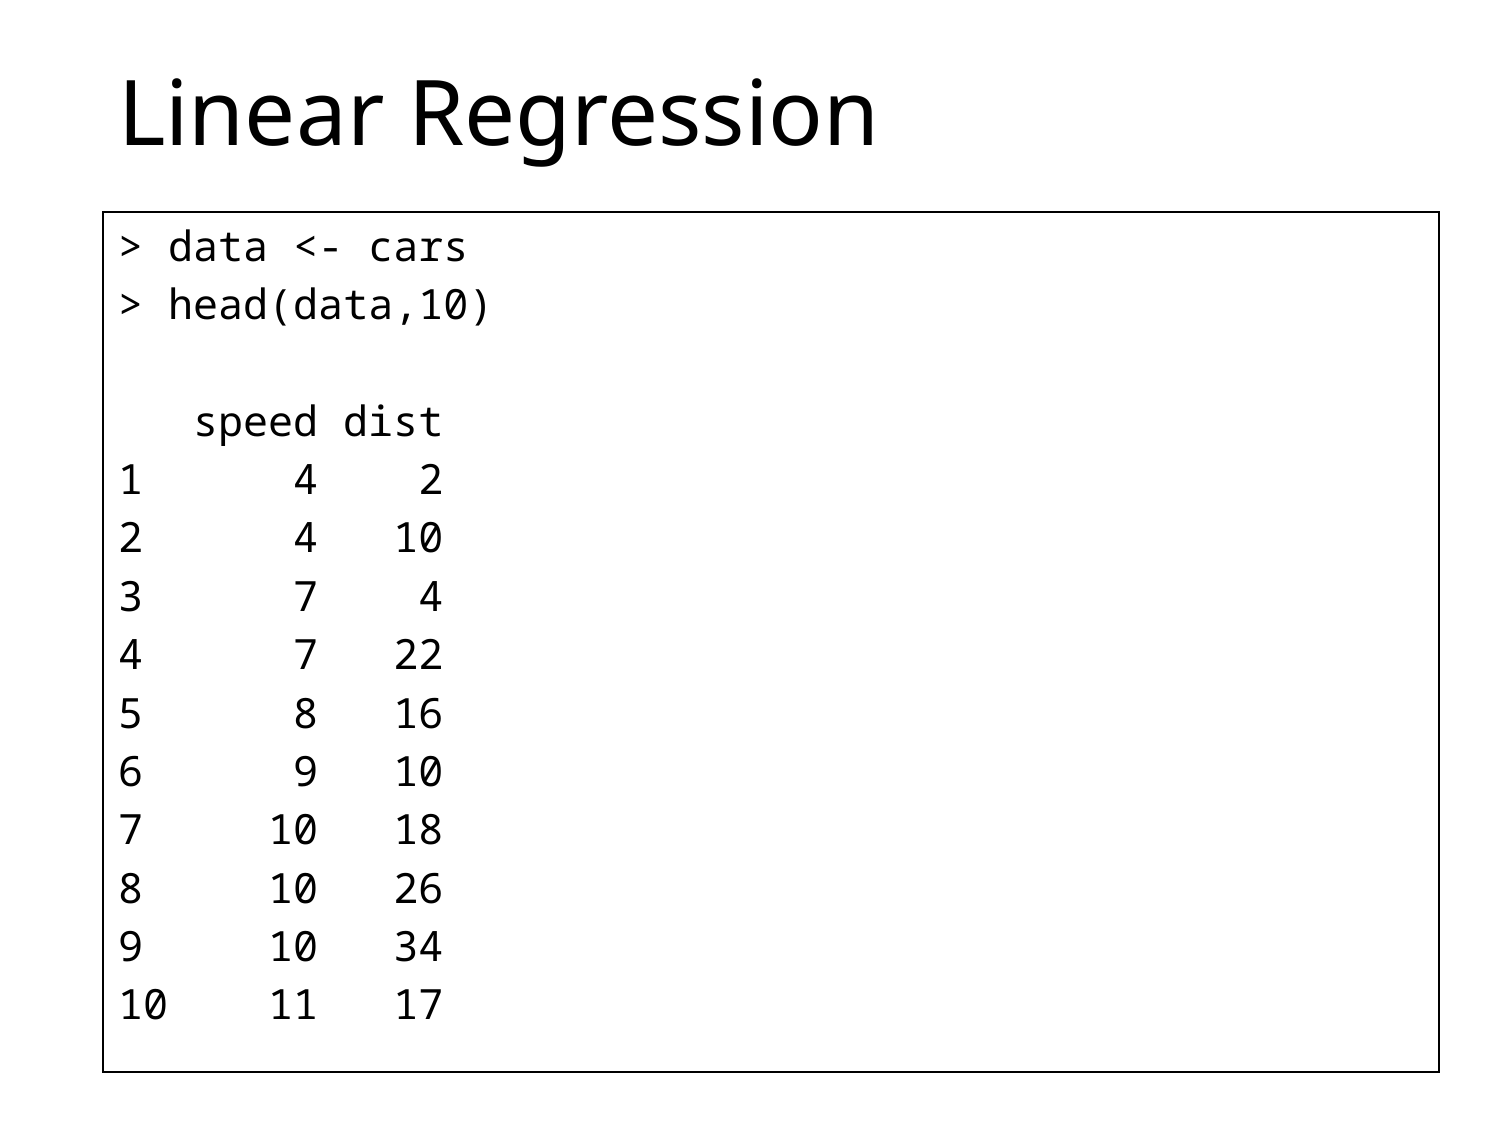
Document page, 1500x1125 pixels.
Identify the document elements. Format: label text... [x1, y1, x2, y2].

text_box > data <- cars > head(data,10) speed dist 1 4 2 2 4 10 3 7 4 4 7 22 5 8 16 6 9 10 7 10 18 8 10 26 9 10 34 10 11 17 [103, 212, 1440, 1072]
title Linear Regression [103, 59, 1440, 173]
